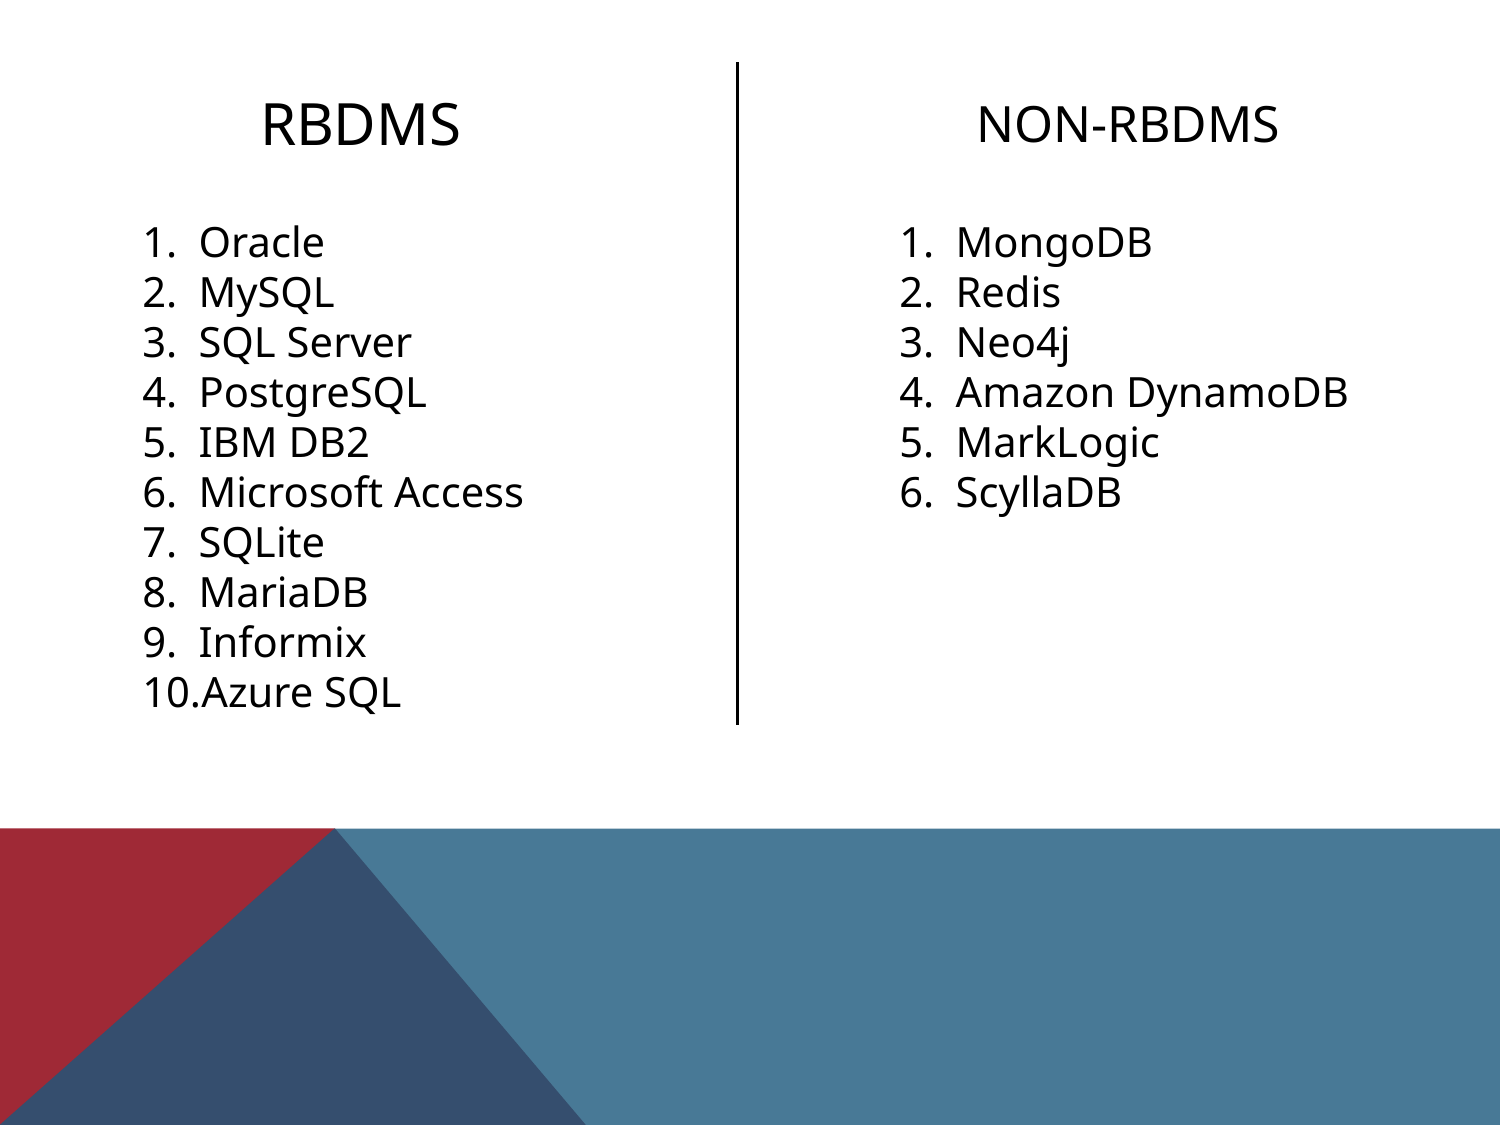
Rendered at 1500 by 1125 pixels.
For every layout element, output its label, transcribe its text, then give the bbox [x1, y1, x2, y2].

text_box NON-RBDMS [961, 84, 1295, 160]
text_box MongoDB Redis Neo4j Amazon DynamoDB MarkLogic ScyllaDB [884, 208, 1364, 524]
text_box Oracle MySQL SQL Server PostgreSQL IBM DB2 Microsoft Access SQLite MariaDB Informix Azure SQL [127, 208, 539, 724]
text_box RBDMS [245, 79, 476, 165]
